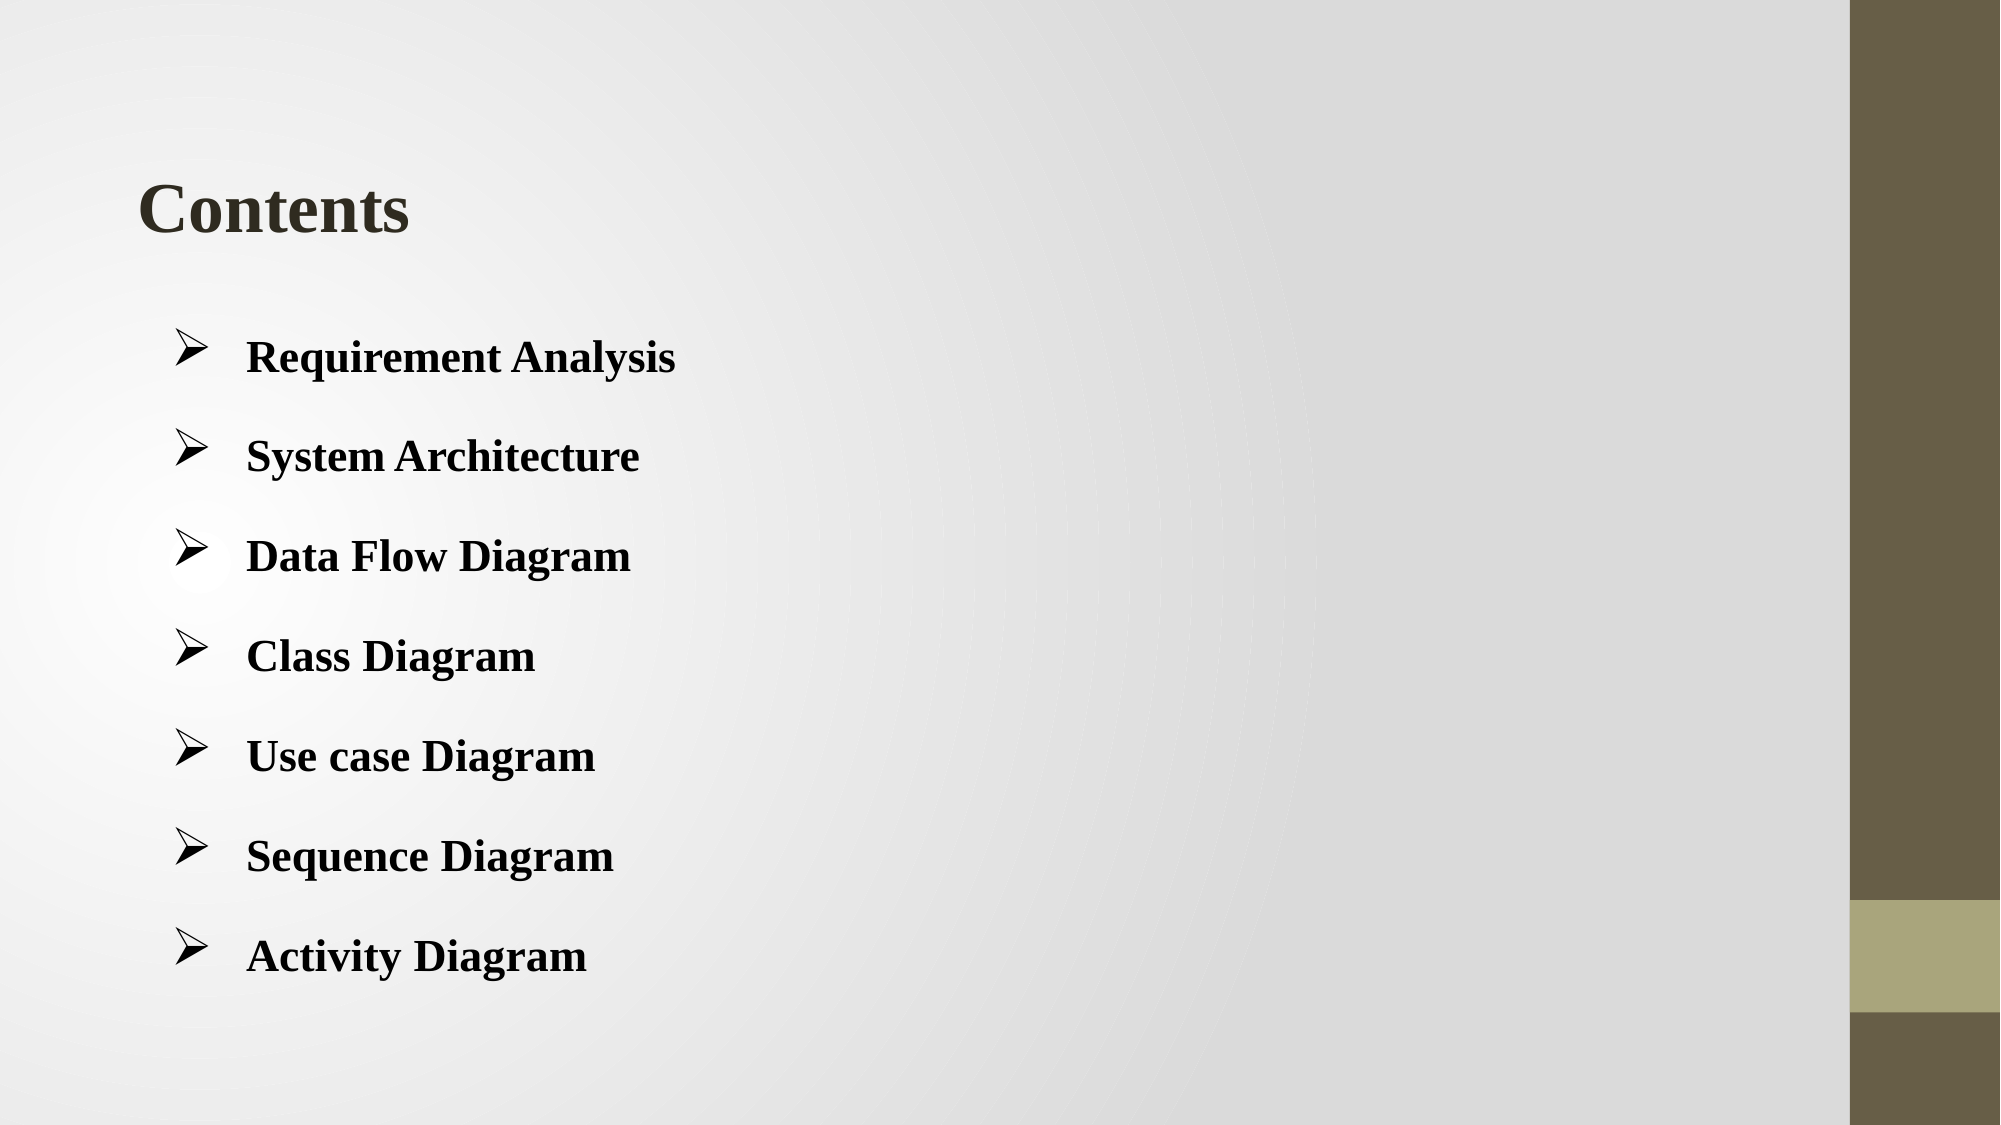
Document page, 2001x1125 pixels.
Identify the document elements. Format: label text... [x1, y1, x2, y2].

list Contents [122, 108, 507, 258]
text_box Requirement Analysis System Architecture Data Flow Diagram Class Diagram Use case Diagram Sequence Diagram Activity Diagram [154, 291, 791, 1125]
